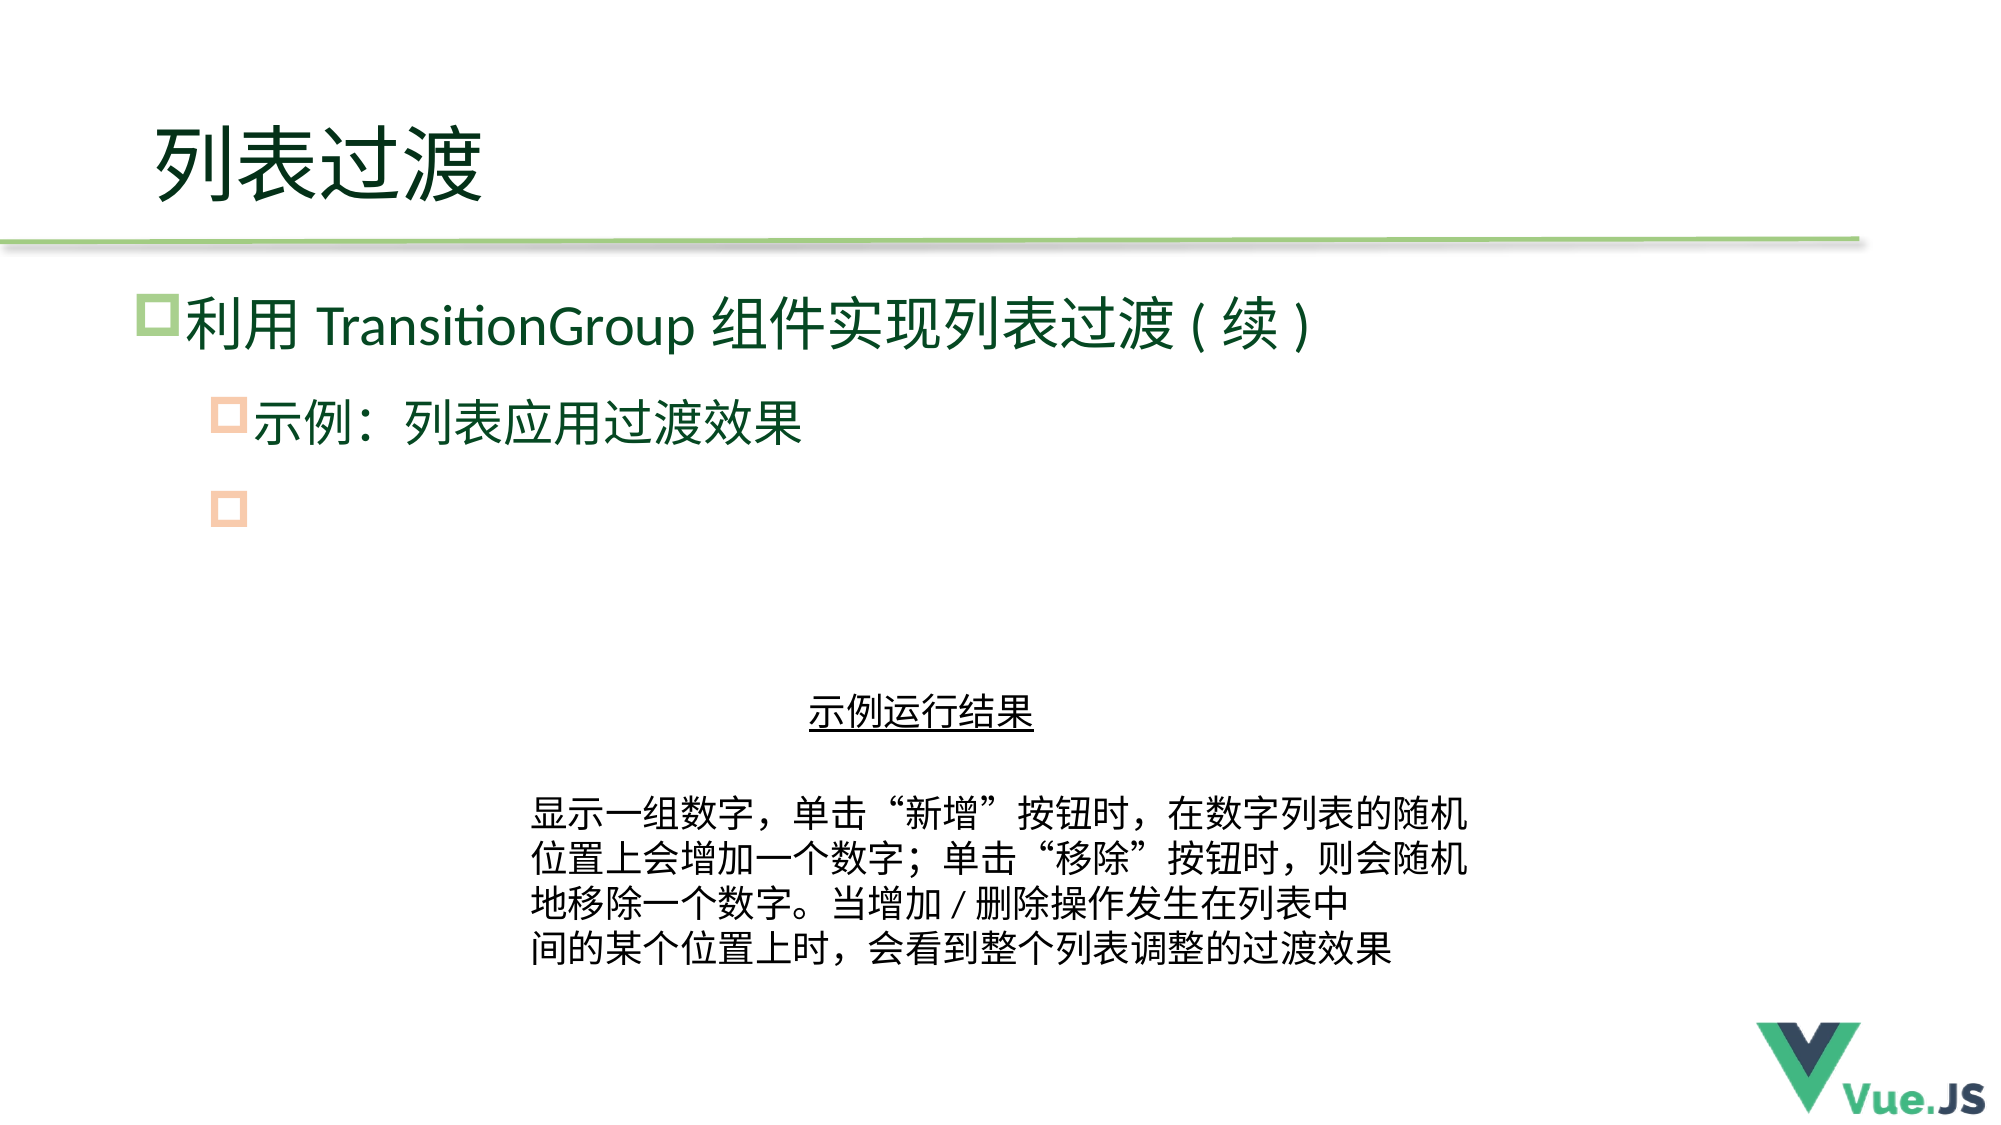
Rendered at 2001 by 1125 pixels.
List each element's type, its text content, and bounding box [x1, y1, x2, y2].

text_box 示例运行结果 [794, 680, 1061, 741]
list 利用TransitionGroup组件实现列表过渡(续) 示例：列表应用过渡效果 [116, 251, 1865, 1014]
text_box 显示一组数字，单击“新增”按钮时，在数字列表的随机位置上会增加一个数字；单击“移除”按钮时，则会随机地移除一个数字。当增加/删除操作发生在列表中 间的某个位置上时，会看到整个列表调整的过渡效果 [515, 782, 1516, 978]
picture [1748, 1010, 2000, 1125]
title 列表过渡 [137, 59, 1863, 278]
